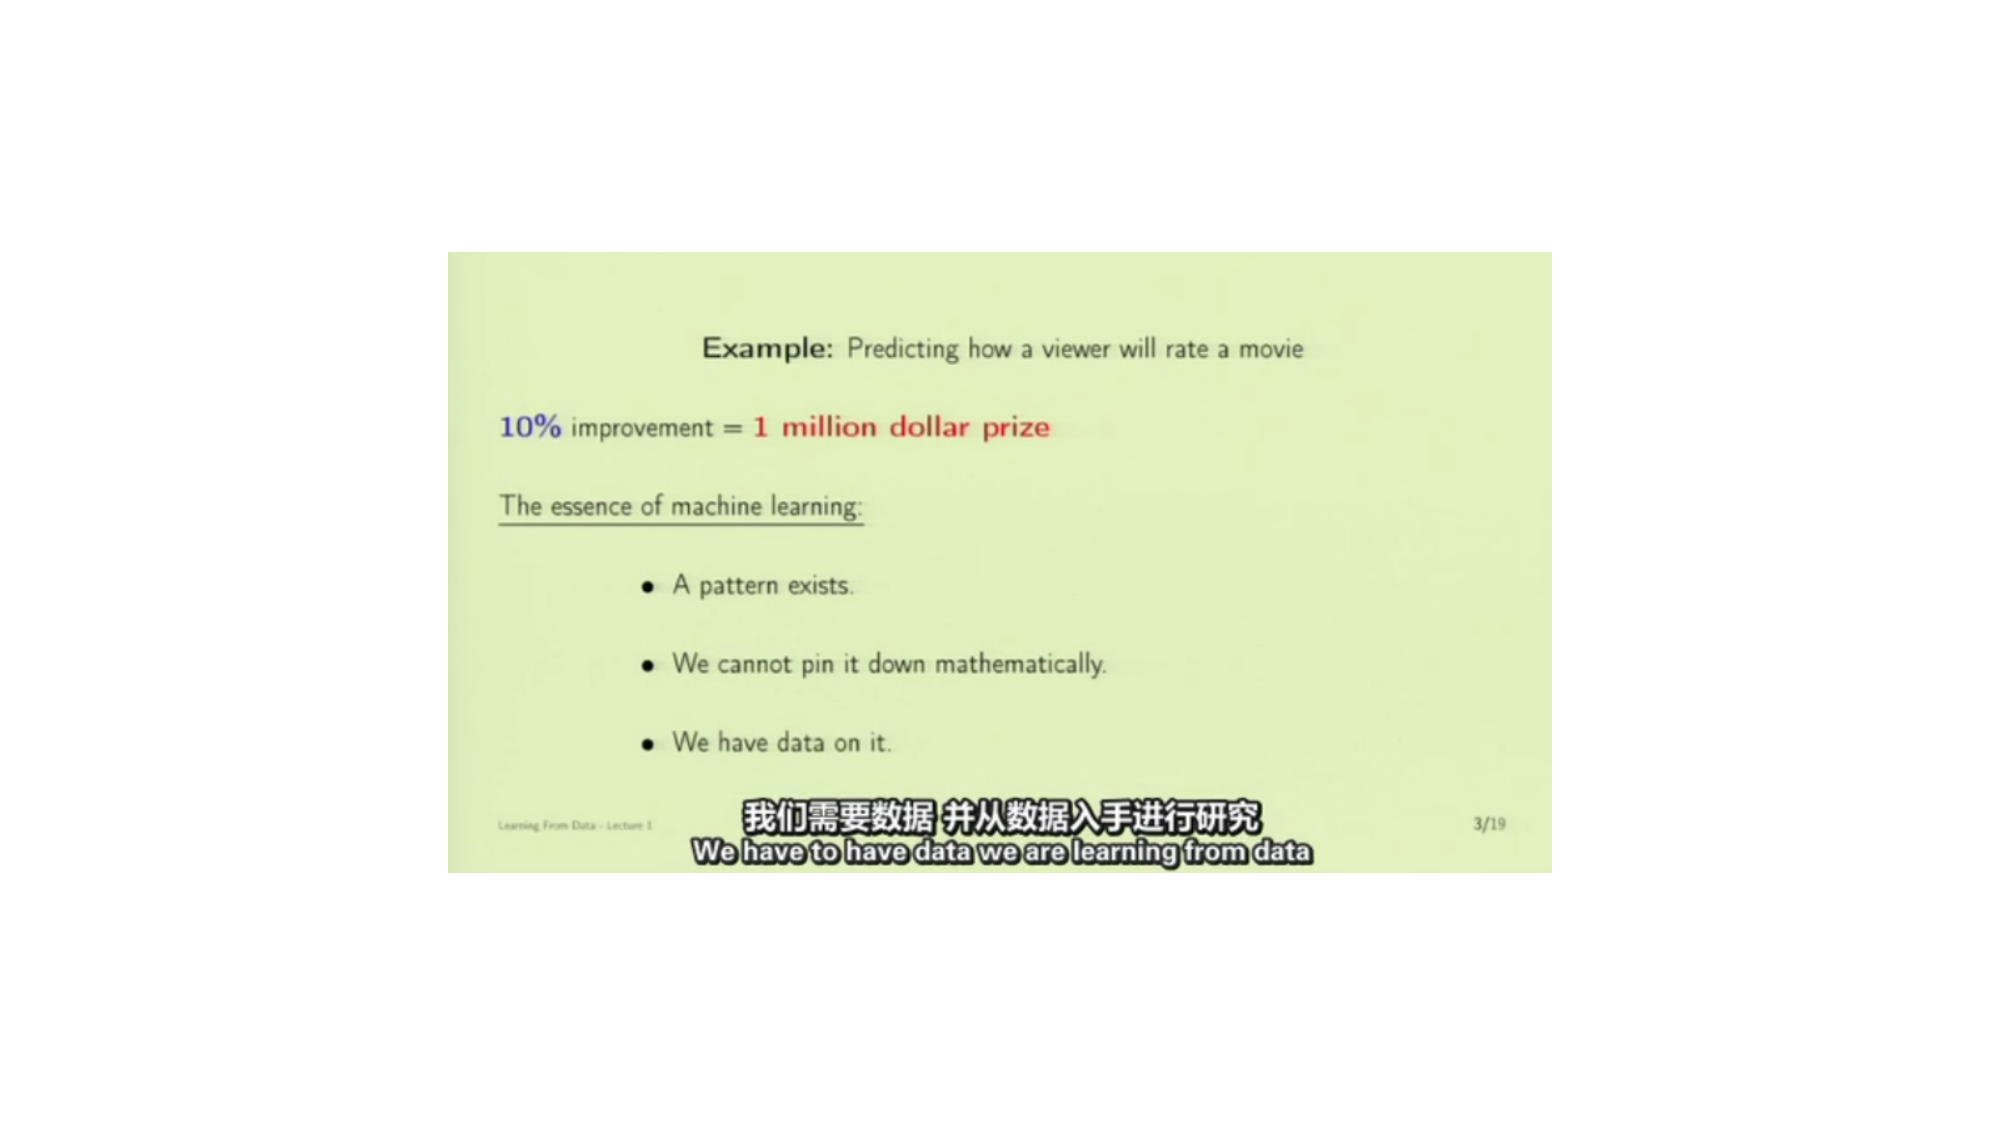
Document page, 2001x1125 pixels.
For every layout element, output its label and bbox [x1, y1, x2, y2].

picture [447, 252, 1552, 873]
